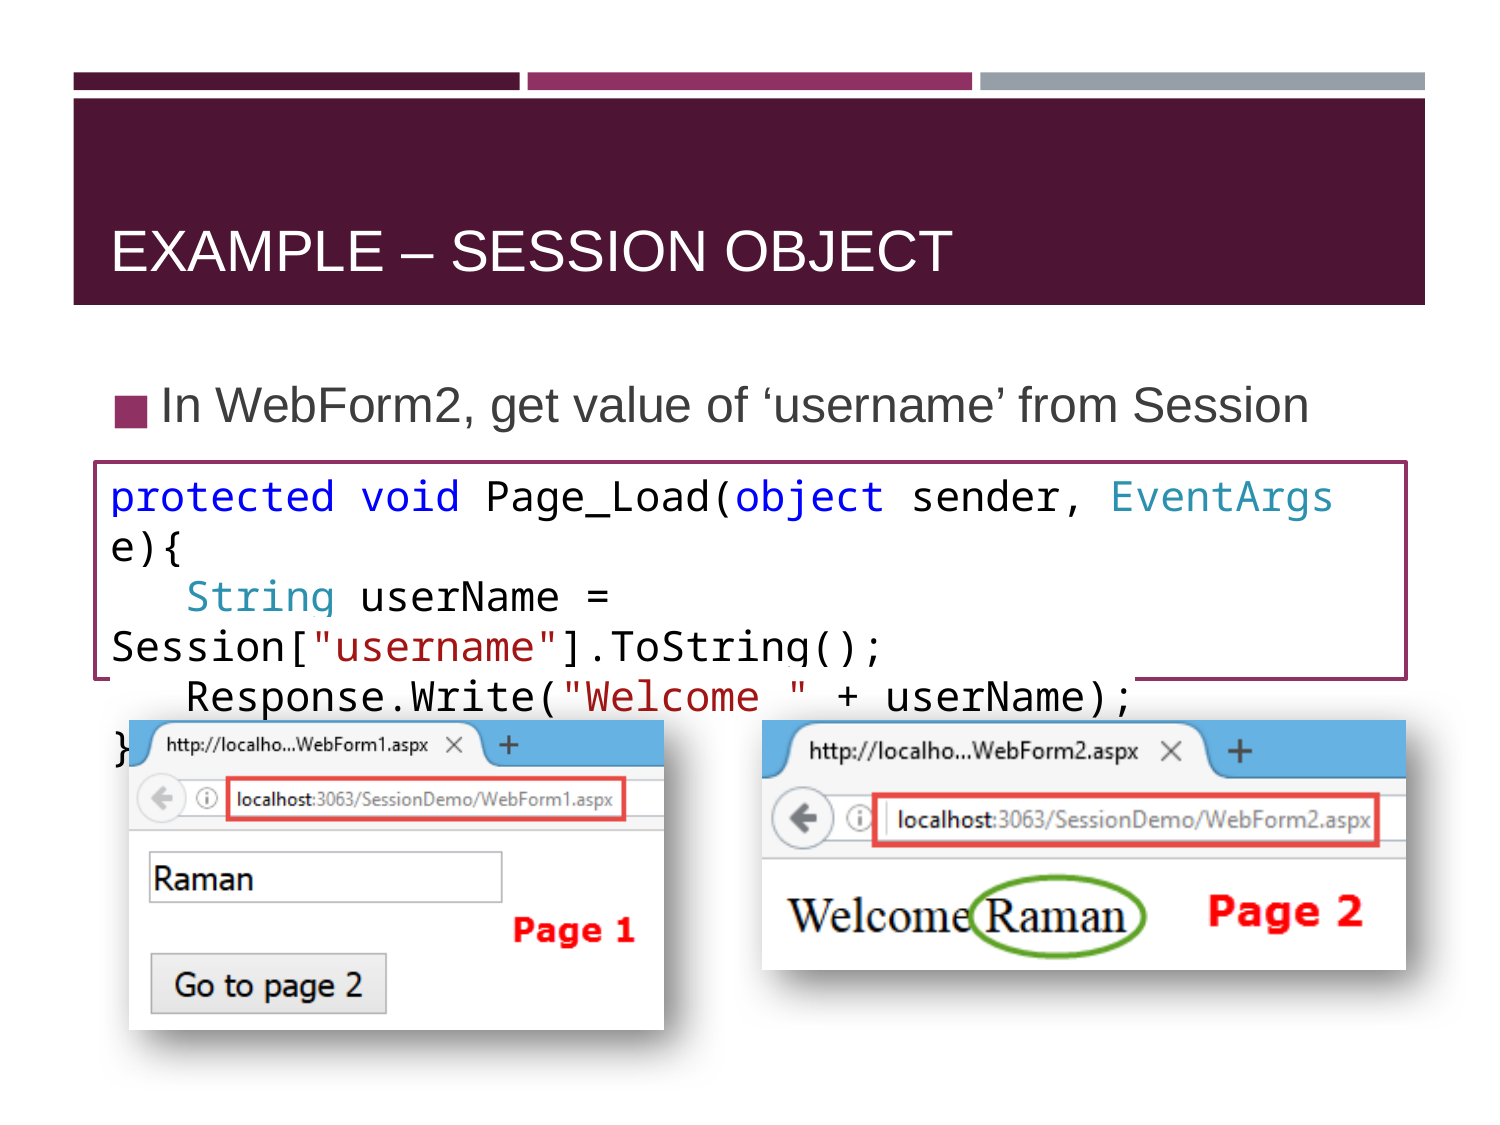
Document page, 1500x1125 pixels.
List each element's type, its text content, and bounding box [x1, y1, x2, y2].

picture [762, 719, 1407, 971]
title EXAMPLE – SESSION OBJECT [95, 112, 1406, 291]
picture [129, 719, 664, 1030]
text_box protected void Page_Load(object sender, EventArgs e){ String userName = Session["username"].ToString(); Response.Write("Welcome " + userName); } [95, 462, 1406, 680]
list In WebForm2, get value of ‘username’ from Session [95, 680, 1406, 962]
list In WebForm2, get value of ‘username’ from Session [95, 365, 1406, 462]
